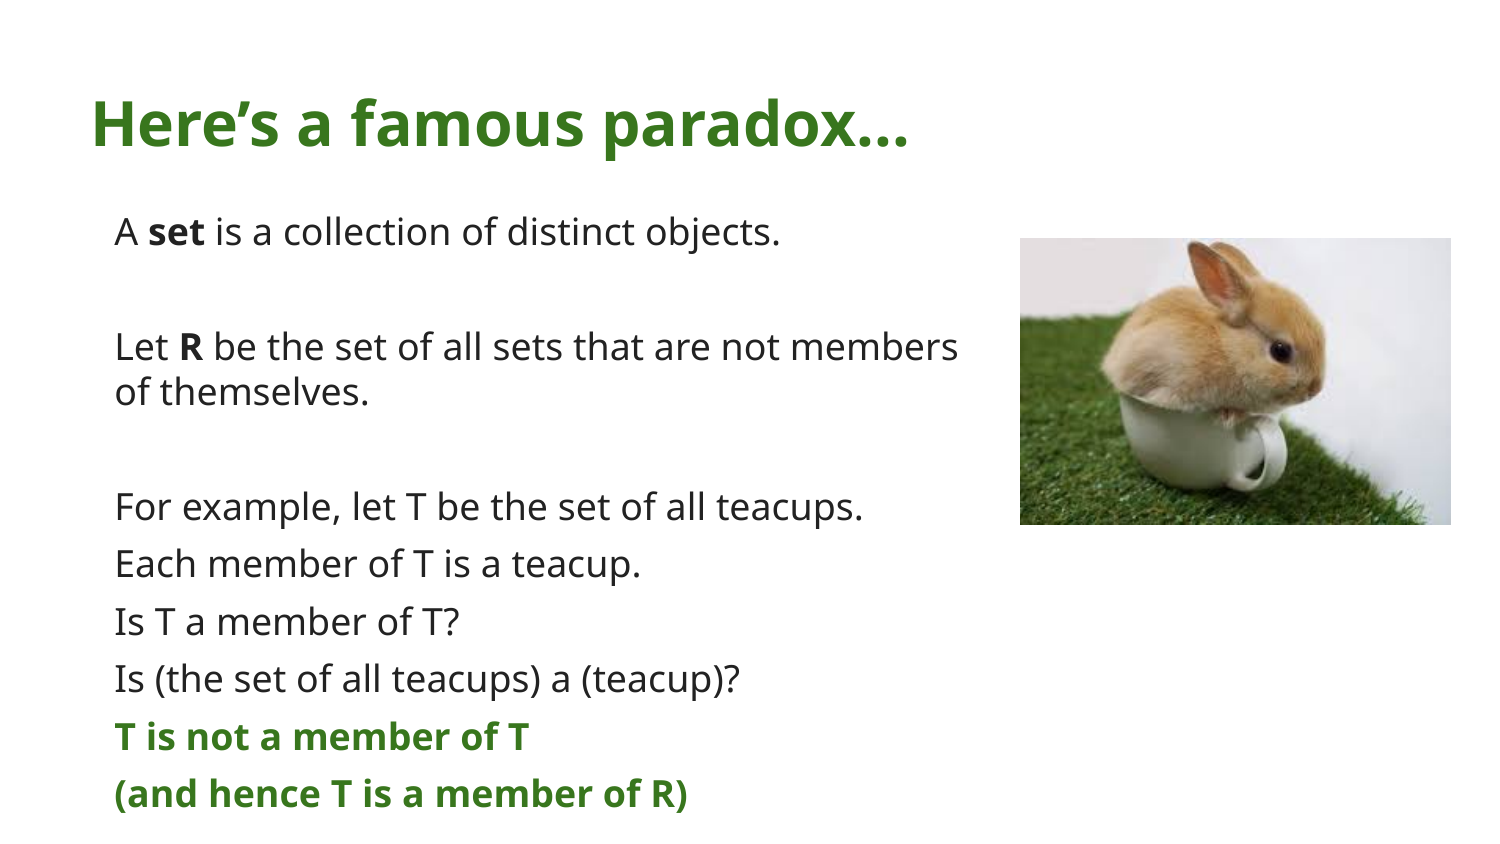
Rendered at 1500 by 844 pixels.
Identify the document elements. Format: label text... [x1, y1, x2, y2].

picture [1020, 238, 1451, 526]
title Here’s a famous paradox... [75, 33, 1425, 175]
list A set is a collection of distinct objects. Let R be the set of all sets that are not members of themselves. For example, let T be the set of all teacups. Each member of T is a teacup. Is T a member of T? Is (the set of all teacups) a (teacup)? T is not a member of T (and hence T is a member of R) [99, 192, 1015, 606]
